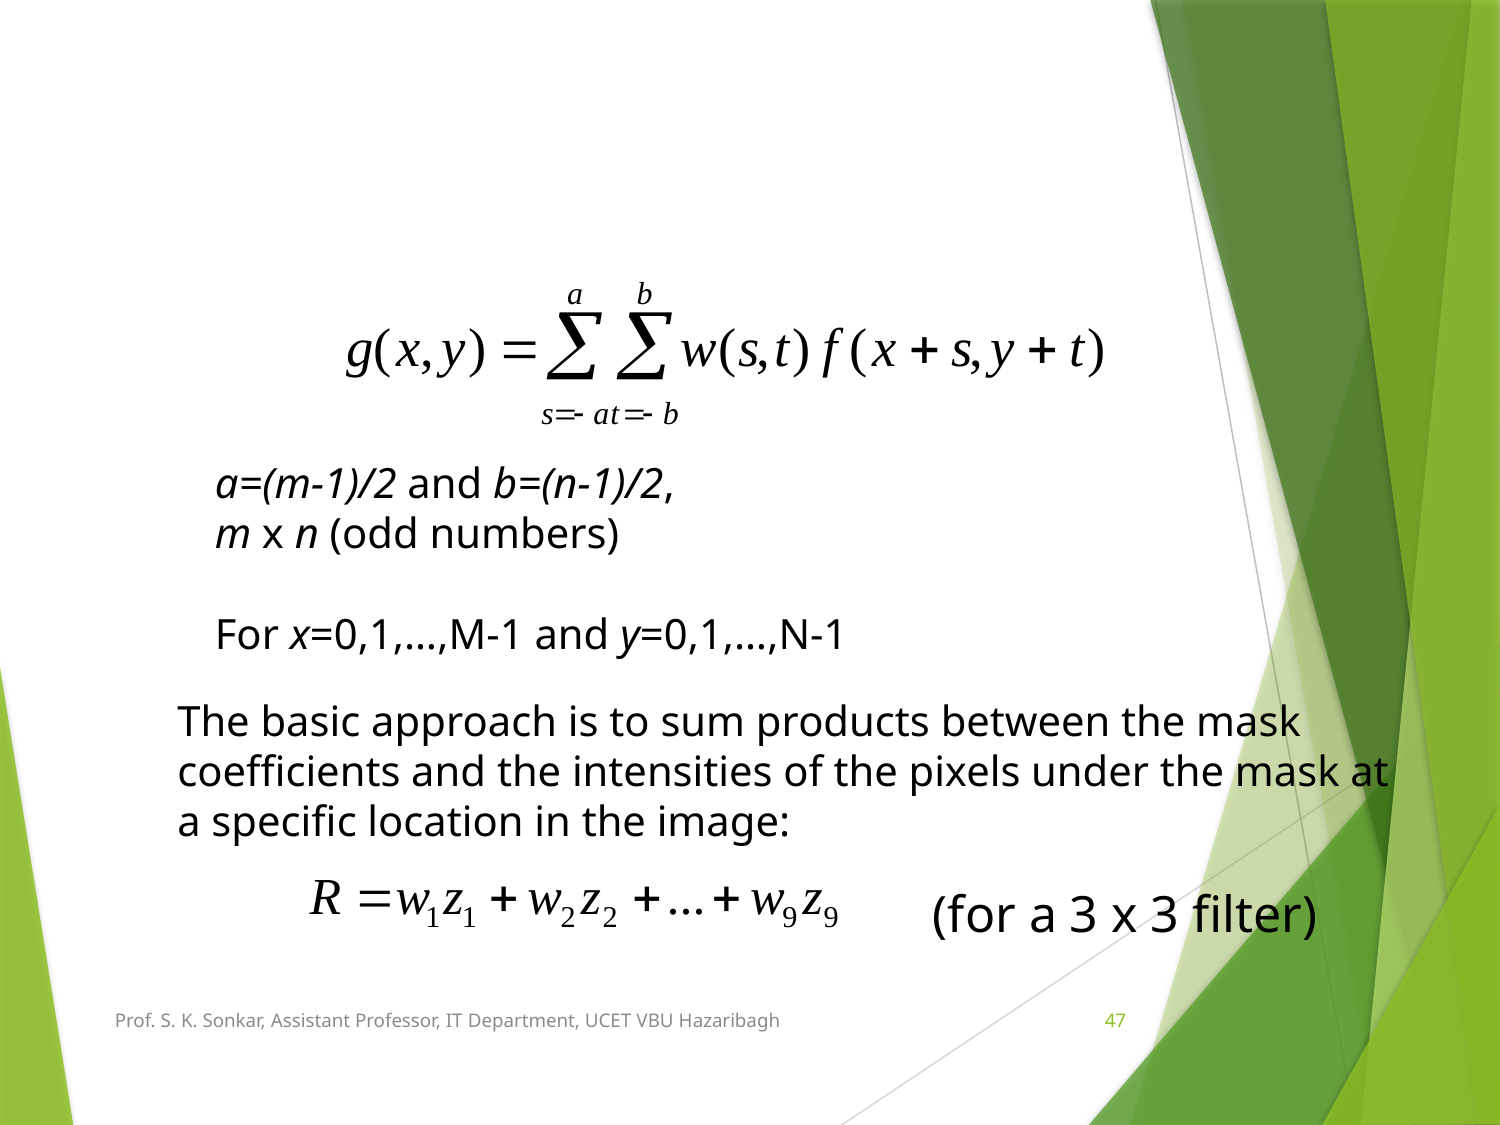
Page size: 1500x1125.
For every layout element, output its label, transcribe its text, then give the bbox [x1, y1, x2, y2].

text_box a=(m-1)/2 and b=(n-1)/2, m x n (odd numbers) For x=0,1,…,M-1 and y=0,1,…,N-1 [199, 449, 1338, 665]
slide_number 47 [1057, 991, 1142, 1051]
footer Prof. S. K. Sonkar, Assistant Professor, IT Department, UCET VBU Hazaribagh [99, 991, 859, 1051]
text_box The basic approach is to sum products between the mask coefficients and the intensities of the pixels under the mask at a specific location in the image: [162, 687, 1438, 853]
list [299, 861, 851, 941]
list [336, 274, 1113, 431]
text_box (for a 3 x 3 filter) [918, 874, 1333, 950]
